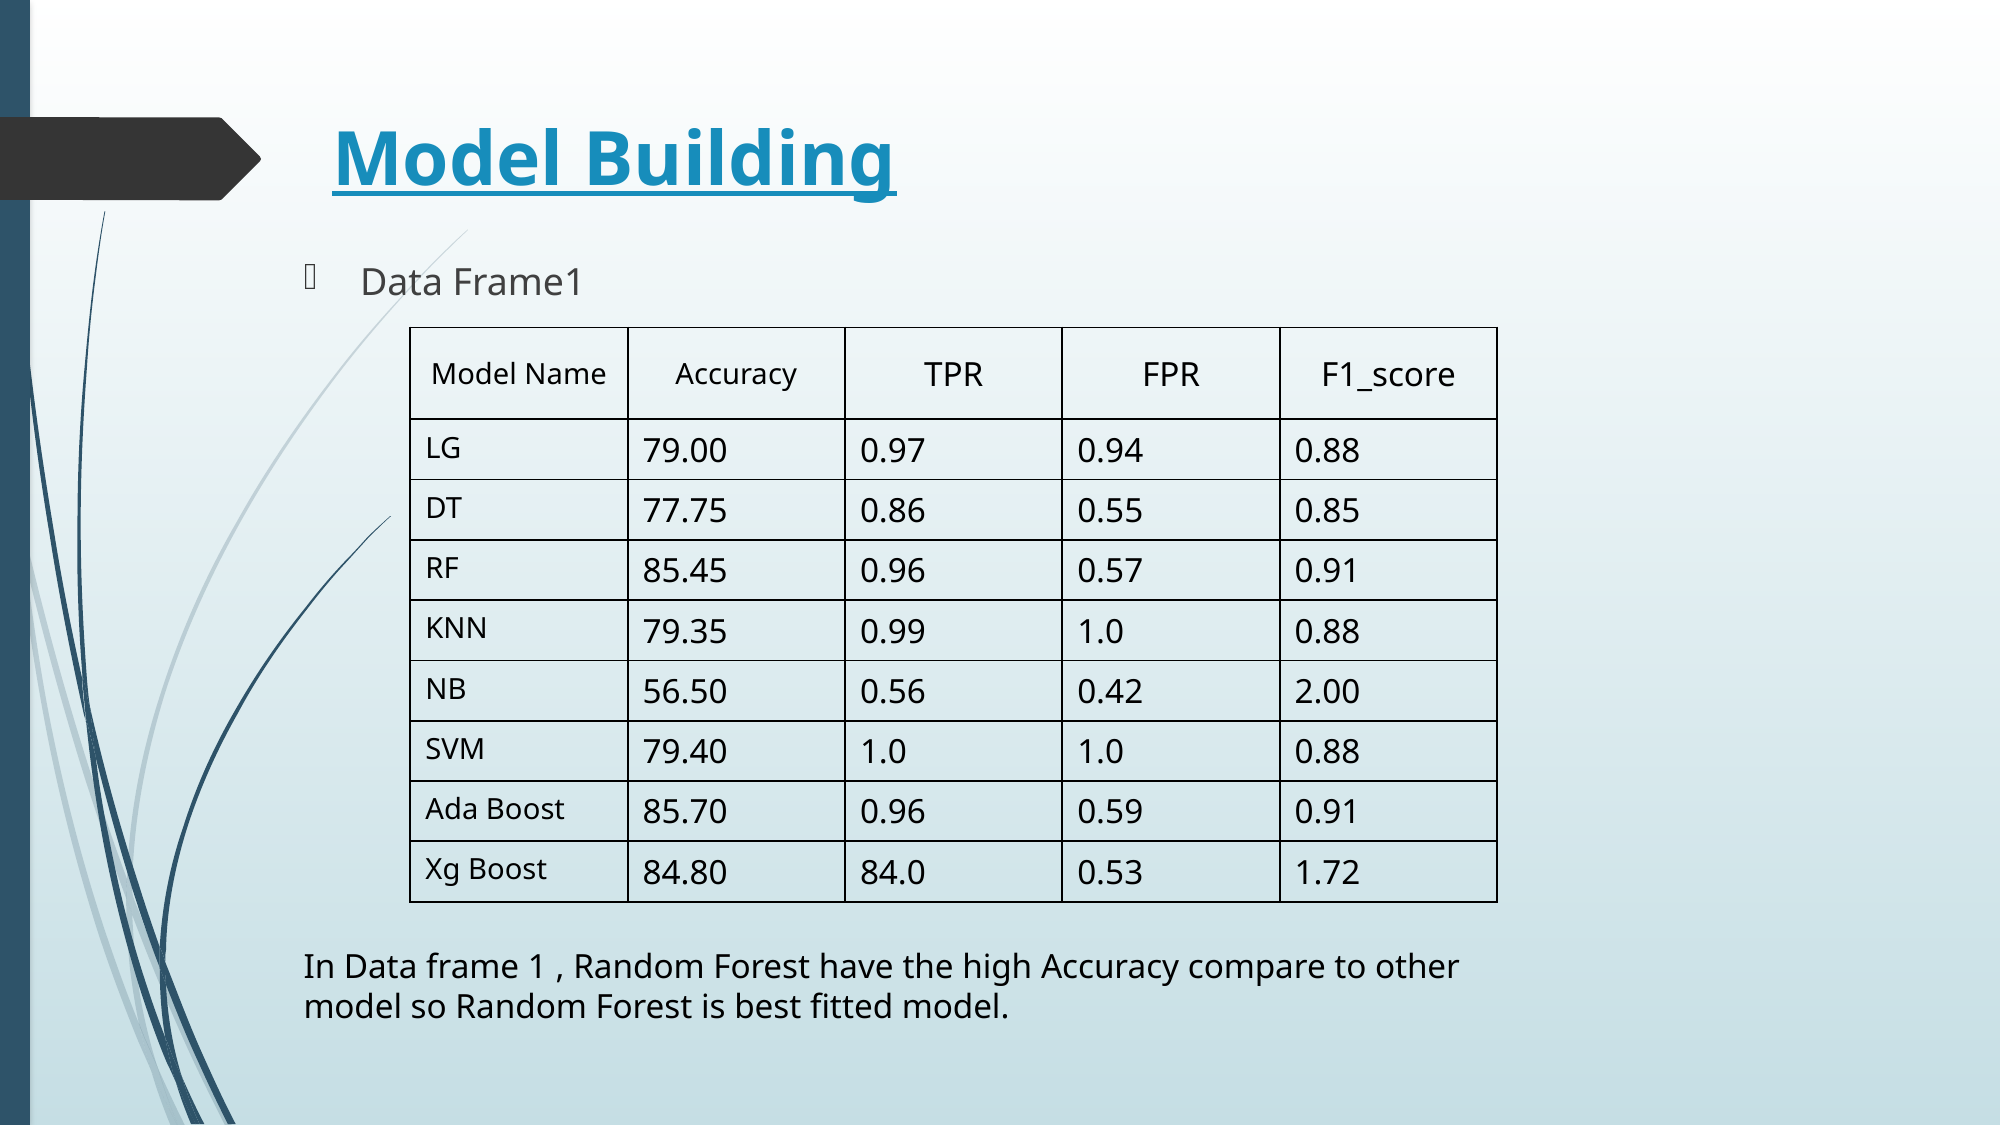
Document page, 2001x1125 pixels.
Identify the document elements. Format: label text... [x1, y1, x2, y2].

table_cell 0.42 [1063, 661, 1279, 720]
table_cell 84.0 [846, 842, 1061, 901]
table_cell 77.75 [629, 480, 844, 539]
table_cell 0.96 [846, 541, 1061, 599]
list Data Frame1 [288, 250, 1876, 1104]
table_cell 79.00 [629, 420, 844, 479]
table_cell DT [411, 480, 627, 539]
table_cell 0.59 [1063, 782, 1279, 840]
table_header Model Name [411, 328, 627, 418]
table_cell KNN [411, 601, 627, 660]
table_cell 56.50 [629, 661, 844, 720]
table_cell LG [411, 420, 627, 479]
table_cell 0.85 [1281, 480, 1496, 539]
table_cell 1.0 [1063, 601, 1279, 660]
table_cell 0.55 [1063, 480, 1279, 539]
table_cell 1.72 [1281, 842, 1496, 901]
table_cell 0.97 [846, 420, 1061, 479]
table_header Accuracy [629, 328, 844, 418]
table_cell NB [411, 661, 627, 720]
table_cell Xg Boost [411, 842, 627, 901]
table_cell 0.96 [846, 782, 1061, 840]
table_cell 79.40 [629, 722, 844, 780]
table_cell 0.99 [846, 601, 1061, 660]
table_cell RF [411, 541, 627, 599]
table_cell 0.88 [1281, 601, 1496, 660]
table_cell 1.0 [846, 722, 1061, 780]
text_box In Data frame 1 , Random Forest have the high Accuracy compare to other model so Random Forest is best fitted model. [288, 937, 1526, 1033]
table_cell 0.86 [846, 480, 1061, 539]
table_cell SVM [411, 722, 627, 780]
table_cell 2.00 [1281, 661, 1496, 720]
table_cell 0.94 [1063, 420, 1279, 479]
table_cell 0.56 [846, 661, 1061, 720]
table_cell 0.91 [1281, 541, 1496, 599]
table_cell 0.57 [1063, 541, 1279, 599]
table_cell 0.88 [1281, 420, 1496, 479]
table_header FPR [1063, 328, 1279, 418]
table_cell Ada Boost [411, 782, 627, 840]
table_cell 0.53 [1063, 842, 1279, 901]
table_cell 85.70 [629, 782, 844, 840]
table_cell 79.35 [629, 601, 844, 660]
title Model Building [317, 102, 1888, 251]
table_cell 0.91 [1281, 782, 1496, 840]
table_header F1_score [1281, 328, 1496, 418]
table_cell 84.80 [629, 842, 844, 901]
table_header TPR [846, 328, 1061, 418]
table_cell 0.88 [1281, 722, 1496, 780]
table_cell 1.0 [1063, 722, 1279, 780]
table_cell 85.45 [629, 541, 844, 599]
